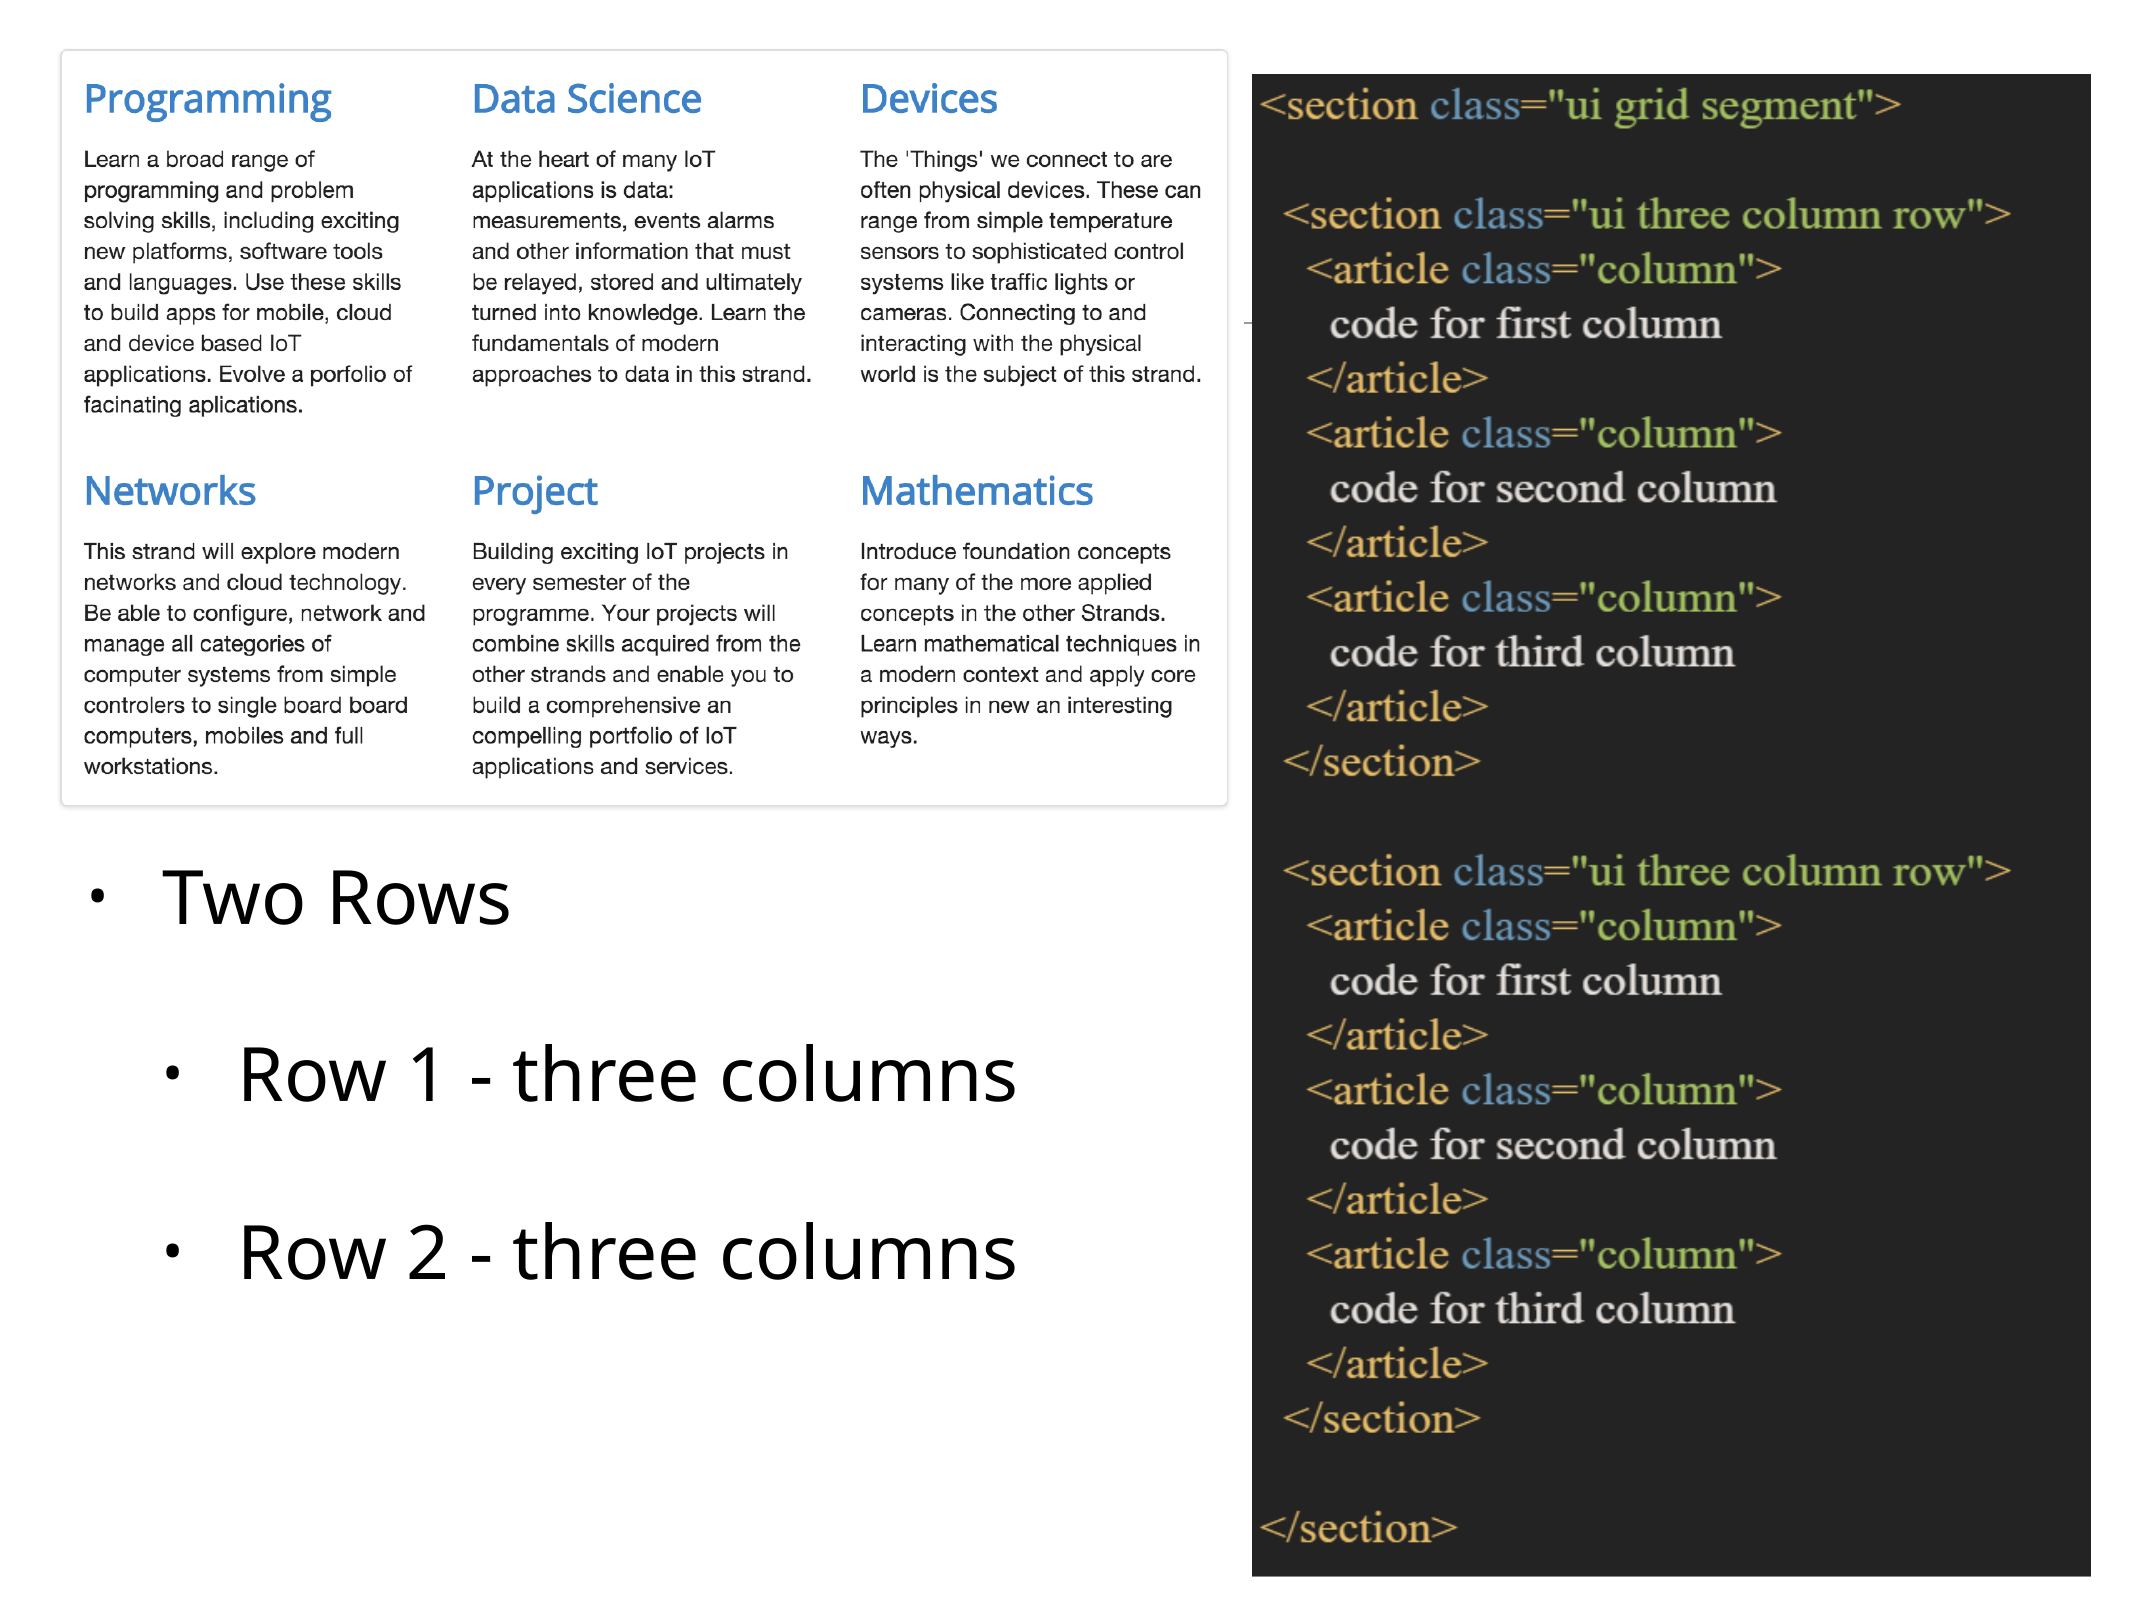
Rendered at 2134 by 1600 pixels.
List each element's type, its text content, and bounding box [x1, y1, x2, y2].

list Two Rows Row 1 - three columns Row 2 - three columns [78, 840, 1121, 1544]
picture [42, 39, 1244, 820]
picture [1252, 74, 2092, 1580]
